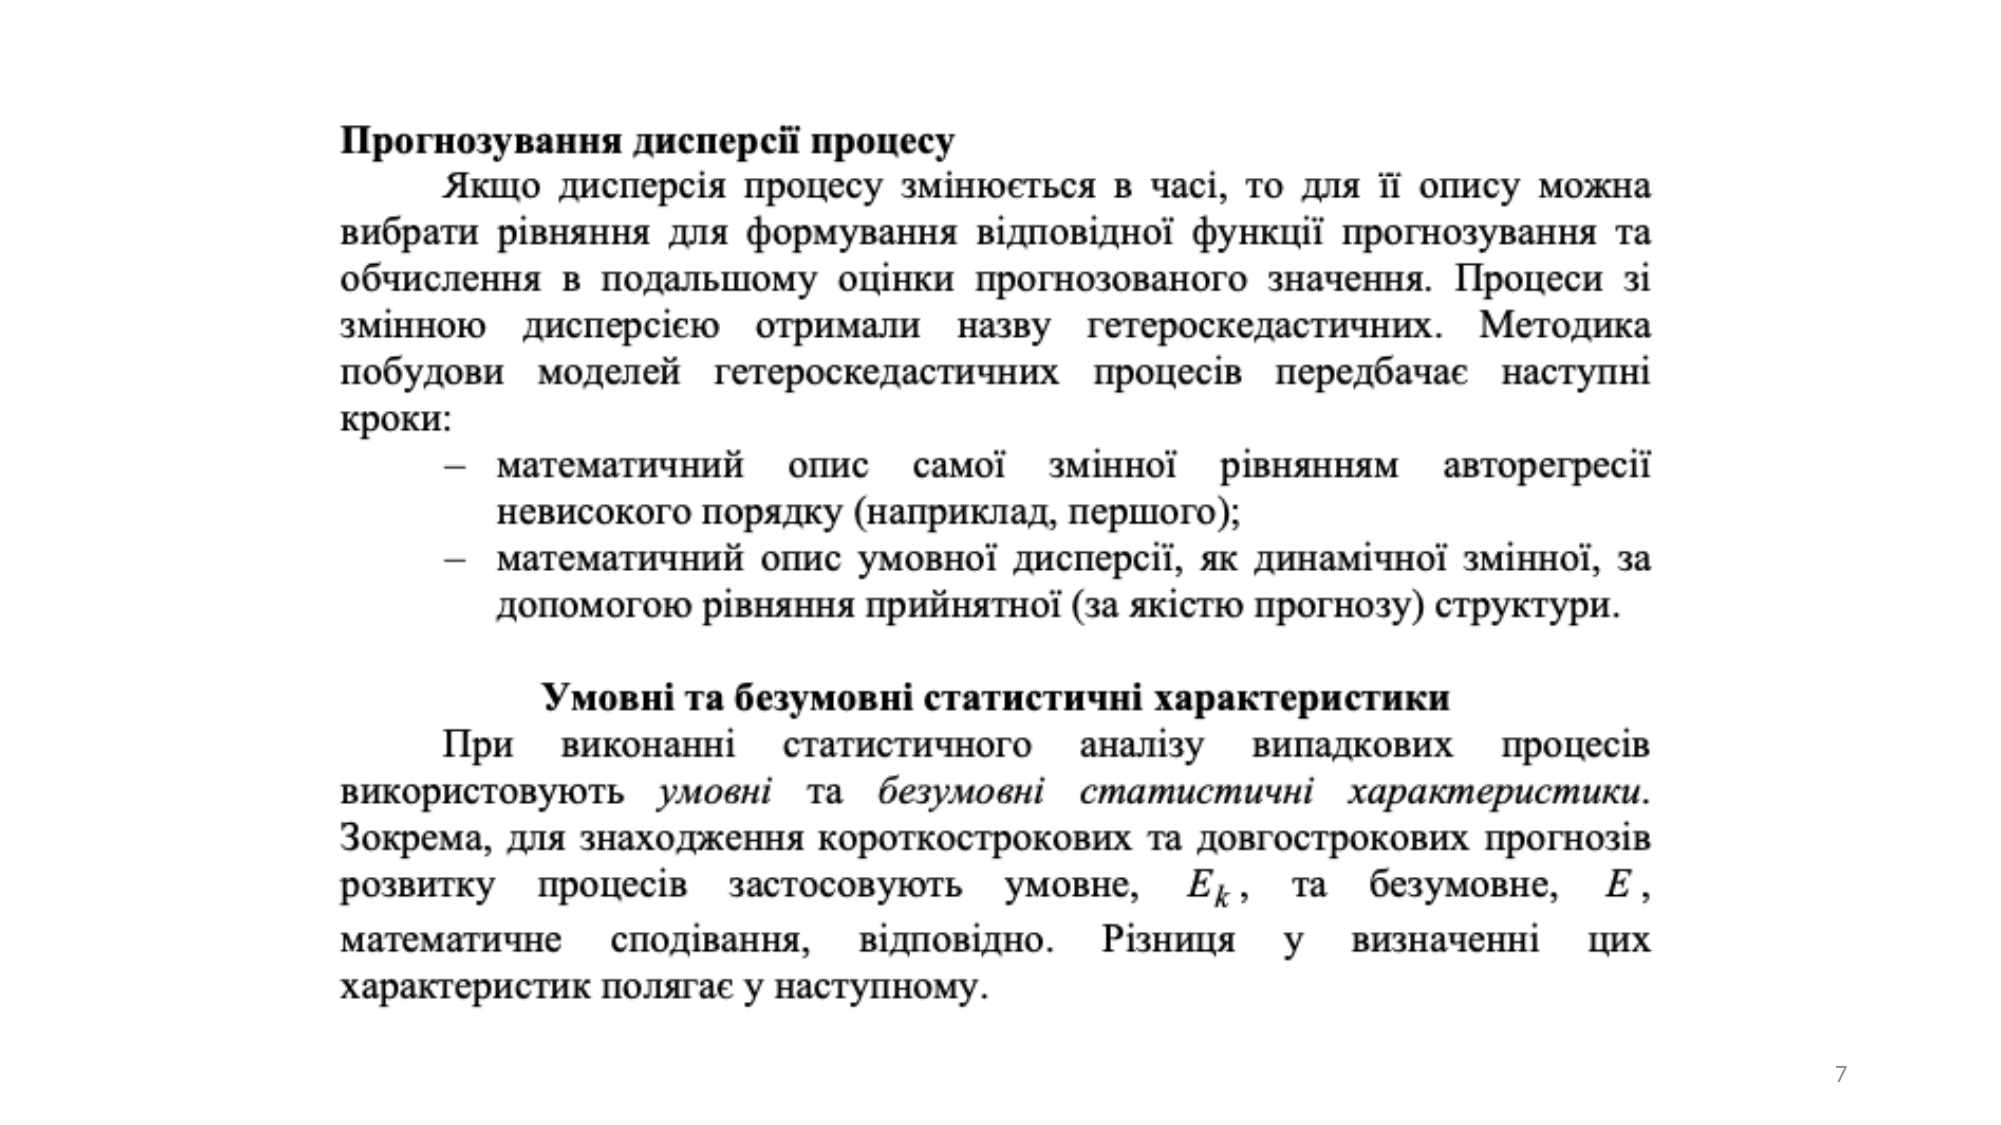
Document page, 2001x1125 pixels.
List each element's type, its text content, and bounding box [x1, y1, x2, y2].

slide_number 7 [1412, 1042, 1863, 1103]
picture [310, 105, 1690, 1020]
